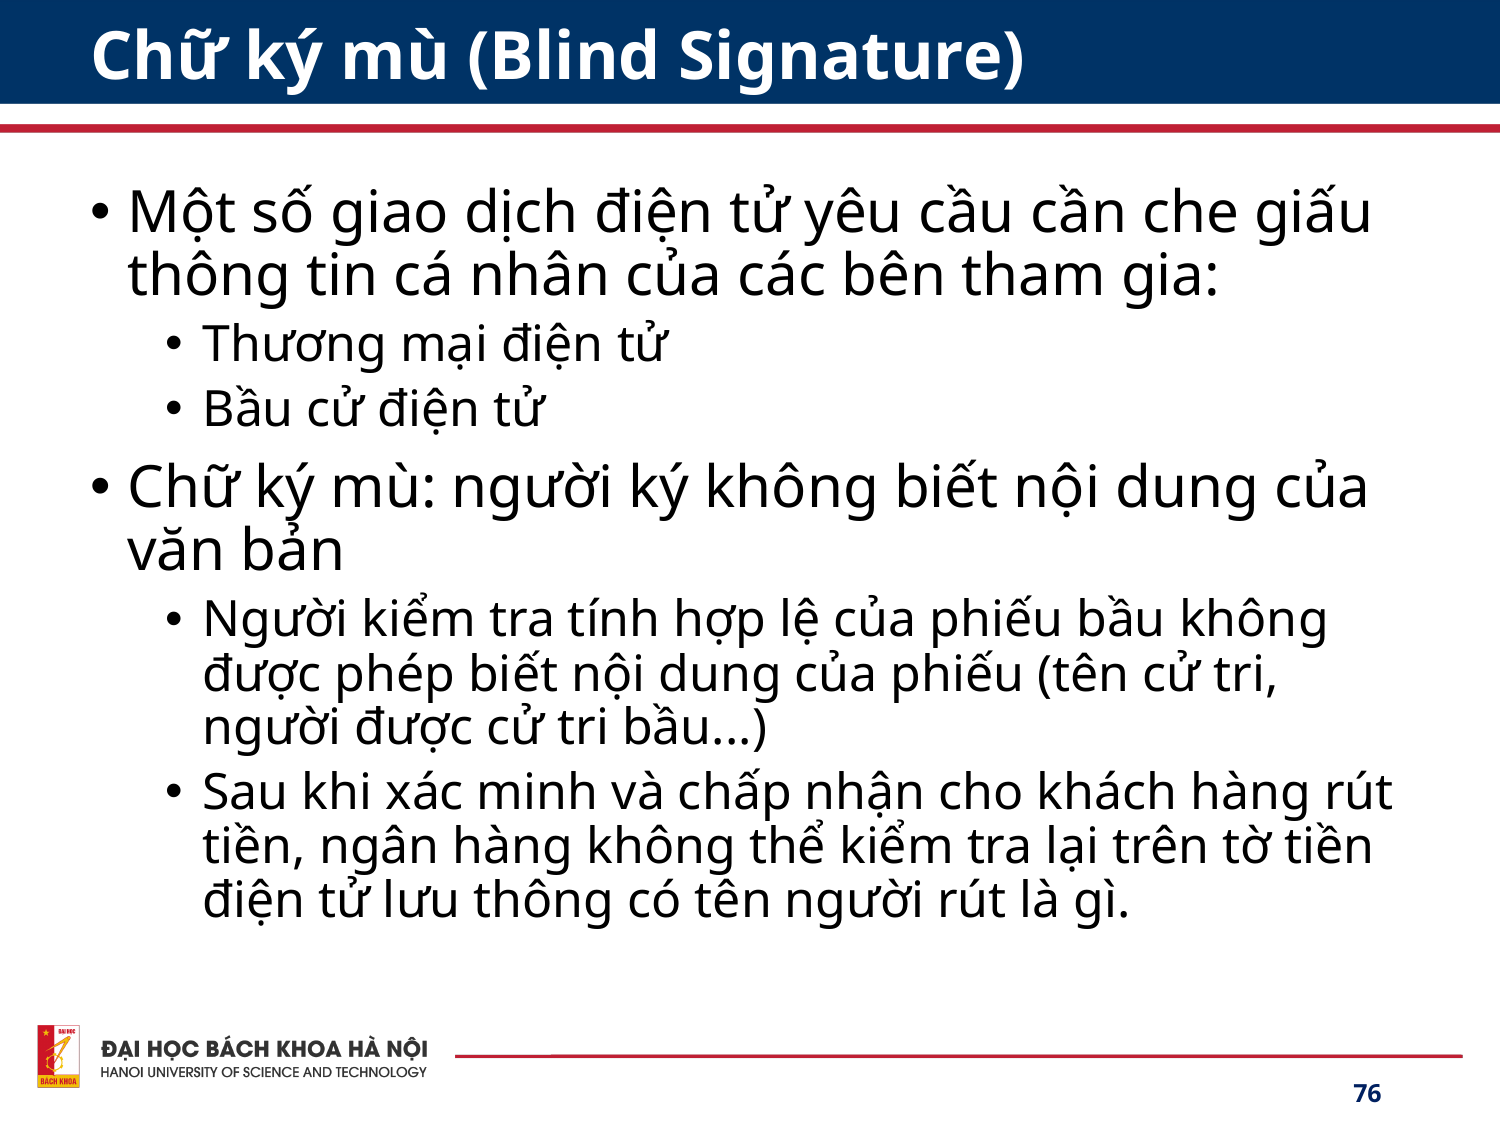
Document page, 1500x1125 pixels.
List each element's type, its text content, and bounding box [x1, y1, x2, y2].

list Một số giao dịch điện tử yêu cầu cần che giấu thông tin cá nhân của các bên tham gia: Thương mại điện tử Bầu cử điện tử Chữ ký mù: người ký không biết nội dung của văn bản Người kiểm tra tính hợp lệ của phiếu bầu không được phép biết nội dung của phiếu (tên cử tri, người được cử tri bầu...) Sau khi xác minh và chấp nhận cho khách hàng rút tiền, ngân hàng không thể kiểm tra lại trên tờ tiền điện tử lưu thông có tên người rút là gì. [75, 174, 1425, 1014]
slide_number 76 [1059, 1064, 1397, 1125]
title Chữ ký mù (Blind Signature) [75, 11, 1397, 104]
picture [0, 104, 1500, 1125]
